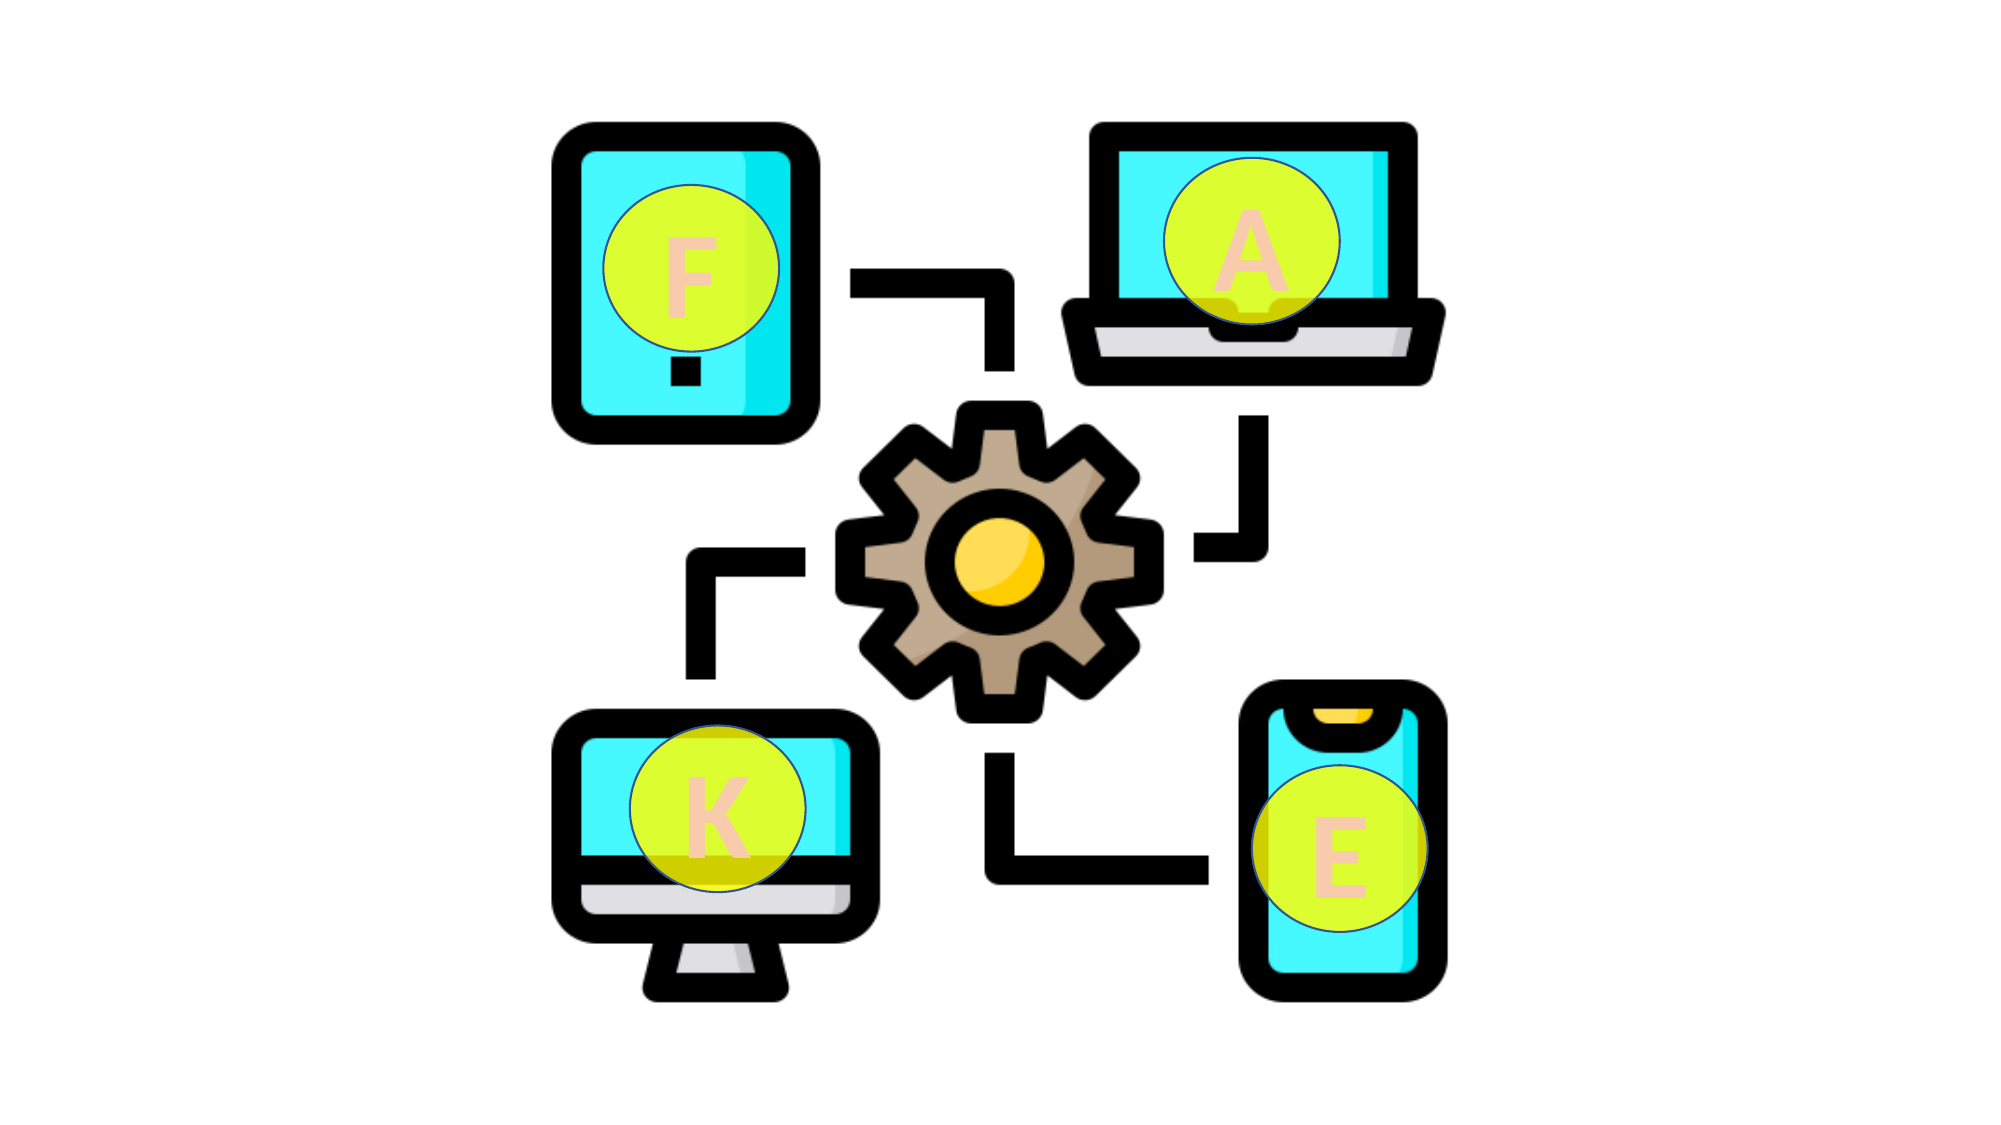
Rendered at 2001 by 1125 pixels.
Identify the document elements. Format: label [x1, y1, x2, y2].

text_box [522, 93, 1478, 1032]
